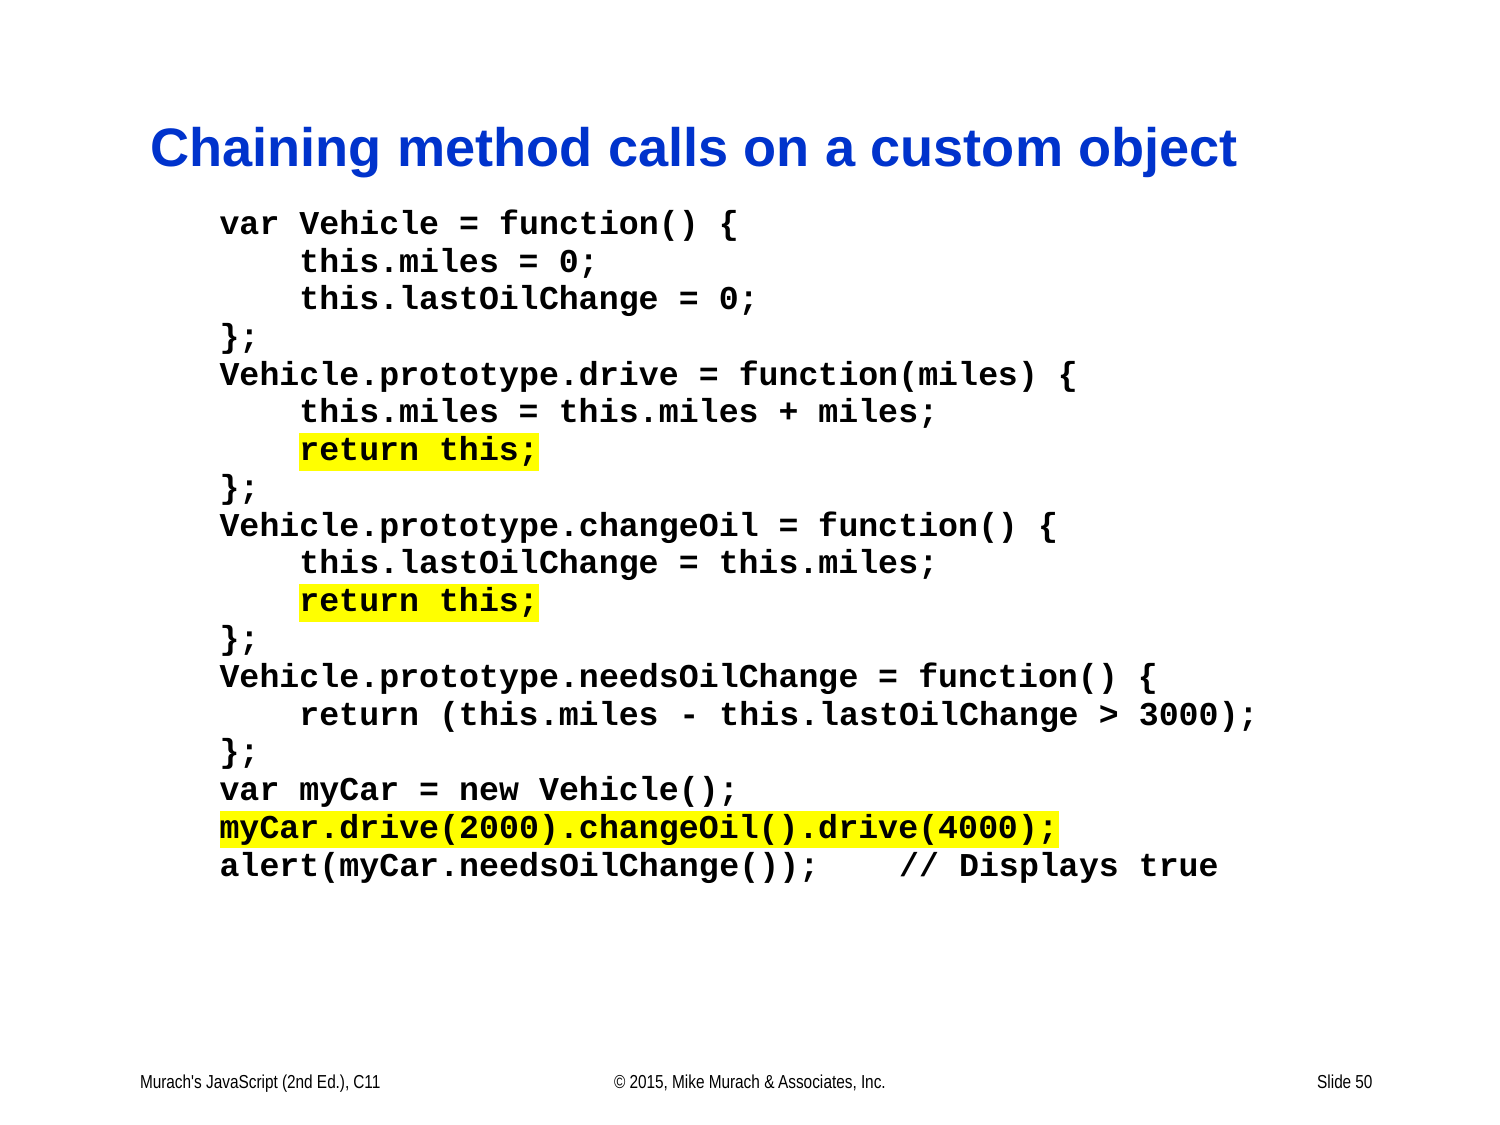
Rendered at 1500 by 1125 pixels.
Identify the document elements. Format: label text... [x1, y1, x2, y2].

slide_number Slide 50 [1074, 1025, 1388, 1100]
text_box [162, 206, 1361, 888]
footer © 2015, Mike Murach & Associates, Inc. [474, 1025, 1025, 1100]
slide_number Murach's JavaScript (2nd Ed.), C11 [125, 1025, 450, 1100]
title Chaining method calls on a custom object [150, 112, 1350, 179]
